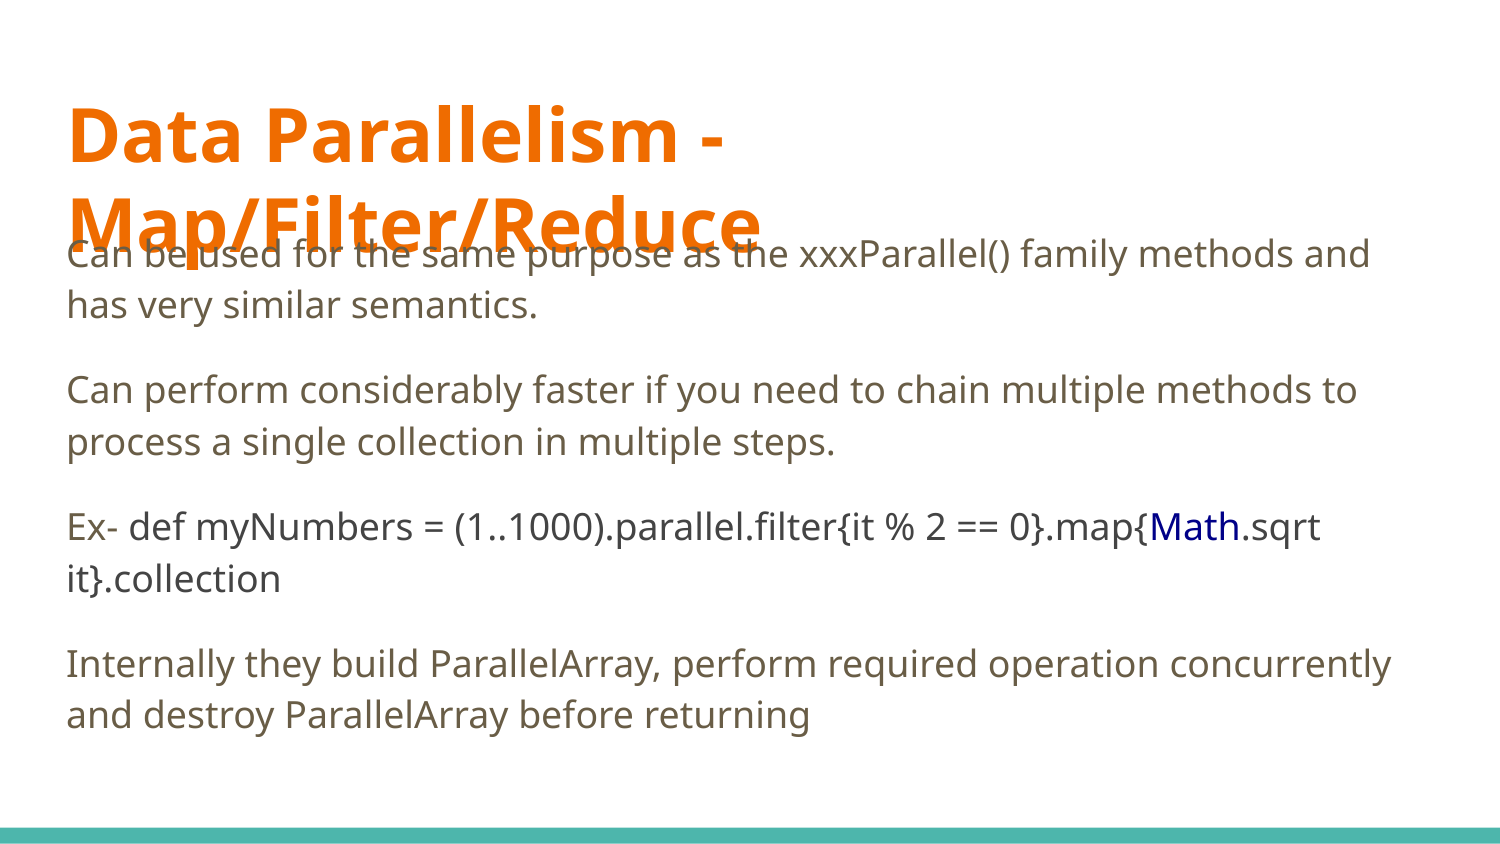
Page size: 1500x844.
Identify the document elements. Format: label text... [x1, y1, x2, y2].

list Can be used for the same purpose as the xxxParallel() family methods and has very similar semantics. Can perform considerably faster if you need to chain multiple methods to process a single collection in multiple steps. Ex- def myNumbers = (1..1000).parallel.filter{it % 2 == 0}.map{Math.sqrt it}.collection Internally they build ParallelArray, perform required operation concurrently and destroy ParallelArray before returning [51, 207, 1449, 809]
title Data Parallelism - Map/Filter/Reduce [51, 72, 1449, 189]
